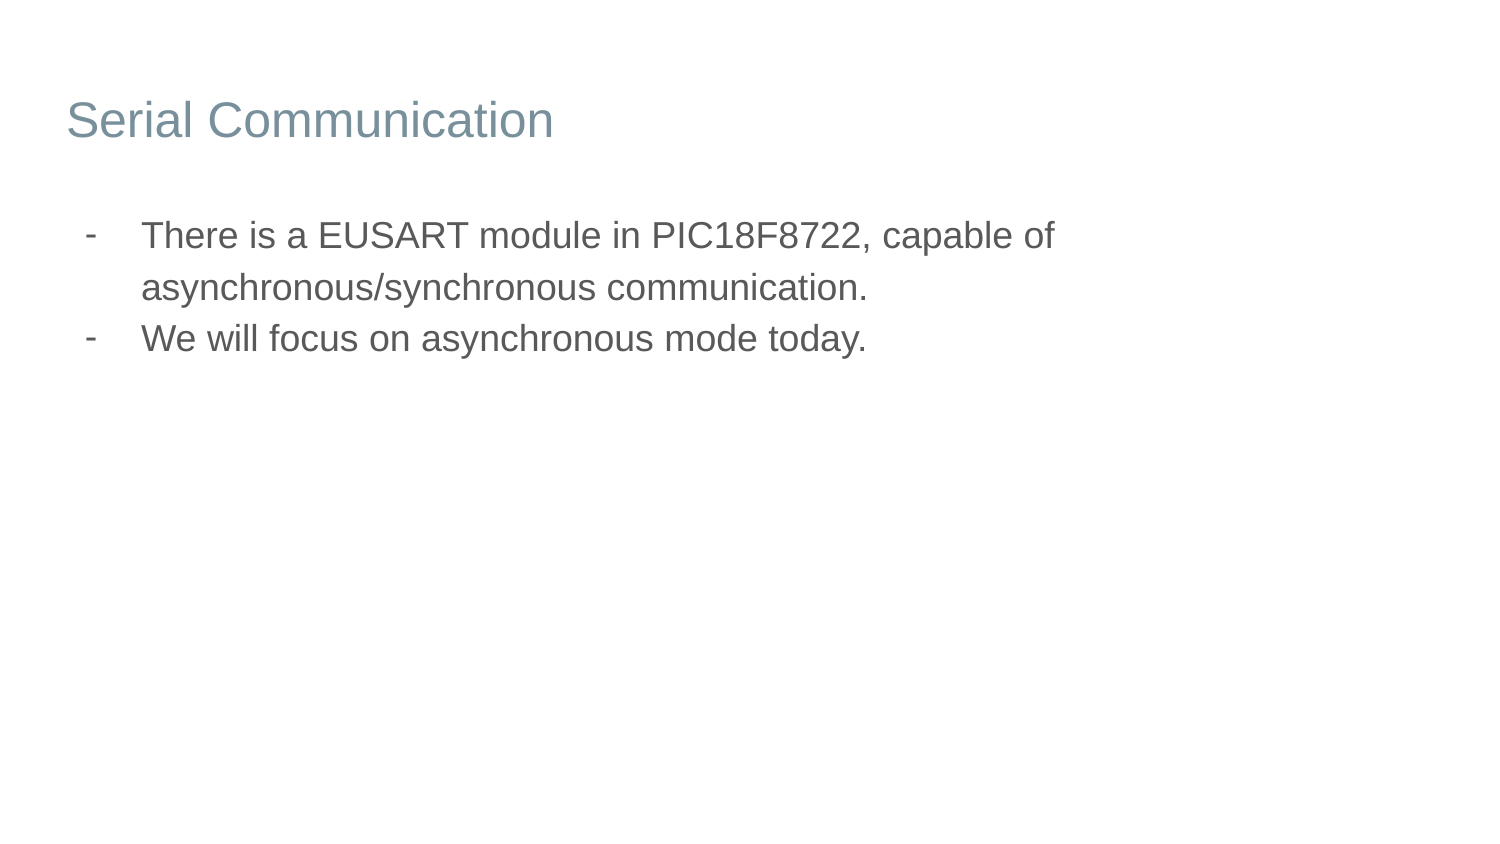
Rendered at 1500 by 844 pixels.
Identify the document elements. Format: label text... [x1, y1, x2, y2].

list There is a EUSART module in PIC18F8722, capable of asynchronous/synchronous communication. We will focus on asynchronous mode today. [51, 189, 1449, 750]
title Serial Communication [51, 72, 1449, 167]
